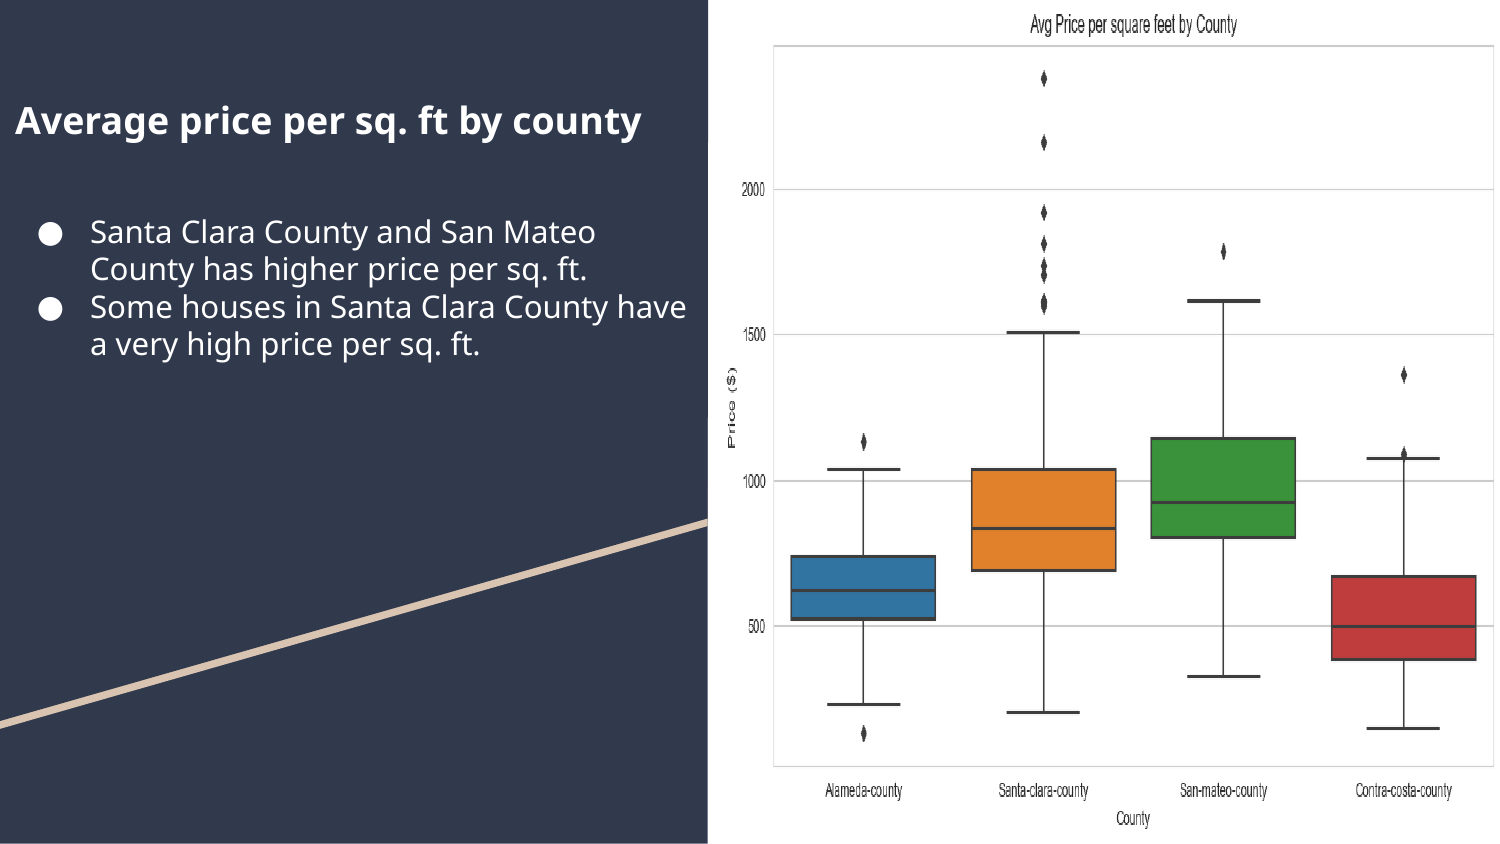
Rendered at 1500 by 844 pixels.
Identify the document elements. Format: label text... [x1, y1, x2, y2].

picture [719, 0, 1500, 844]
title Average price per sq. ft by county Santa Clara County and San Mateo County has higher price per sq. ft. Some houses in Santa Clara County have a very high price per sq. ft. [0, 82, 706, 844]
